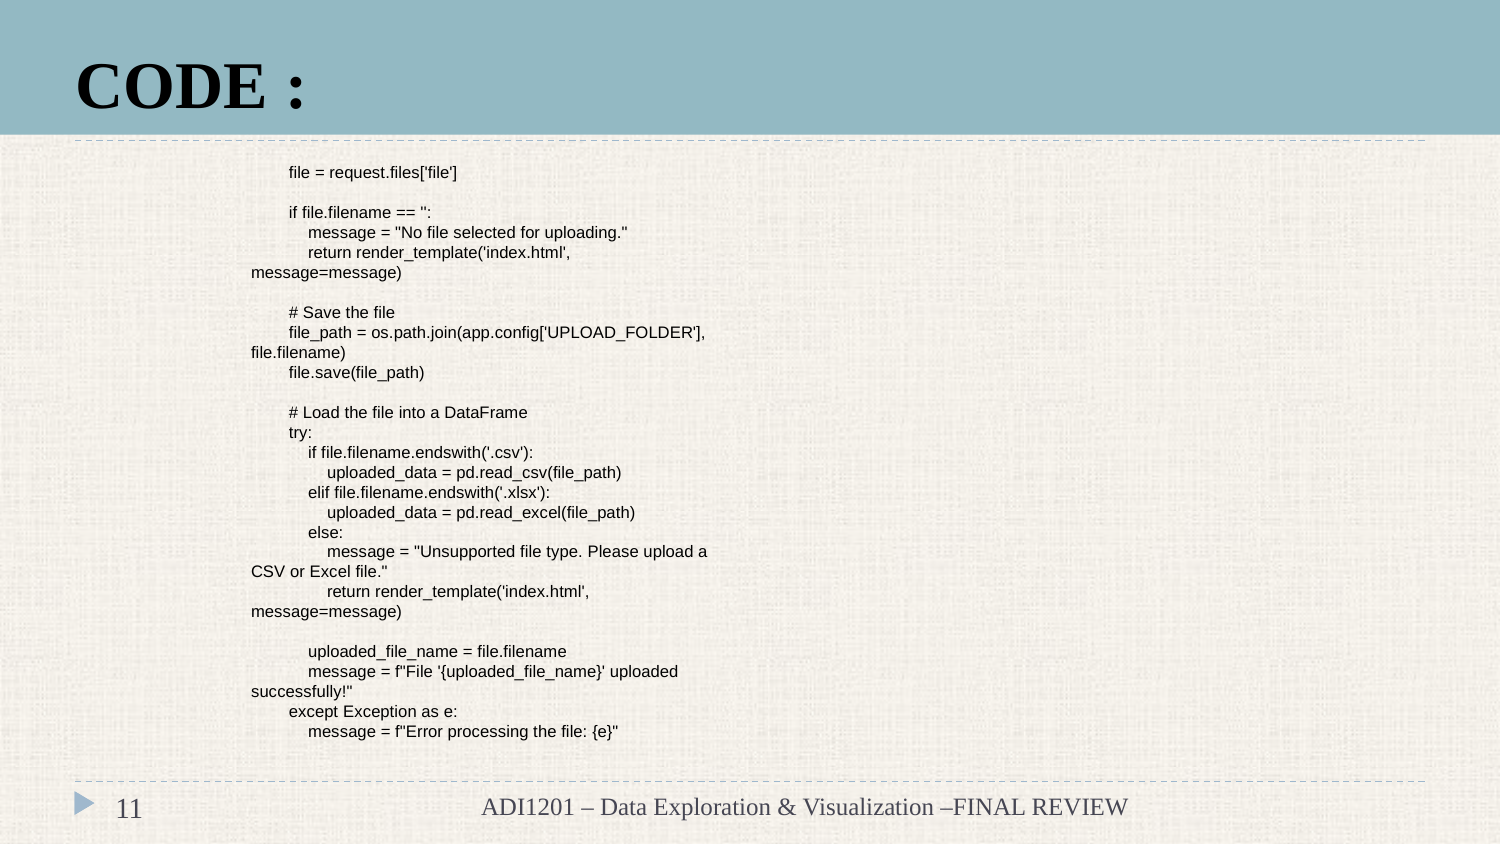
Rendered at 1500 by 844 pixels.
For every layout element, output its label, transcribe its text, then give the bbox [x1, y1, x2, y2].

slide_number ‹#› [100, 782, 426, 827]
title [0, 0, 1500, 135]
footer ADI1201 – Data Exploration & Visualization –FINAL REVIEW [401, 783, 1151, 826]
text_box file = request.files['file'] if file.filename == '': message = "No file selected for uploading." return render_template('index.html', message=message) # Save the file file_path = os.path.join(app.config['UPLOAD_FOLDER'], file.filename) file.save(file_path) # Load the file into a DataFrame try: if file.filename.endswith('.csv'): uploaded_data = pd.read_csv(file_path) elif file.filename.endswith('.xlsx'): uploaded_data = pd.read_excel(file_path) else: message = "Unsupported file type. Please upload a CSV or Excel file." return render_template('index.html', message=message) uploaded_file_name = file.filename message = f"File '{uploaded_file_name}' uploaded successfully!" except Exception as e: message = f"Error processing the file: {e}" [236, 134, 737, 789]
text_box CODE : [60, 34, 519, 130]
